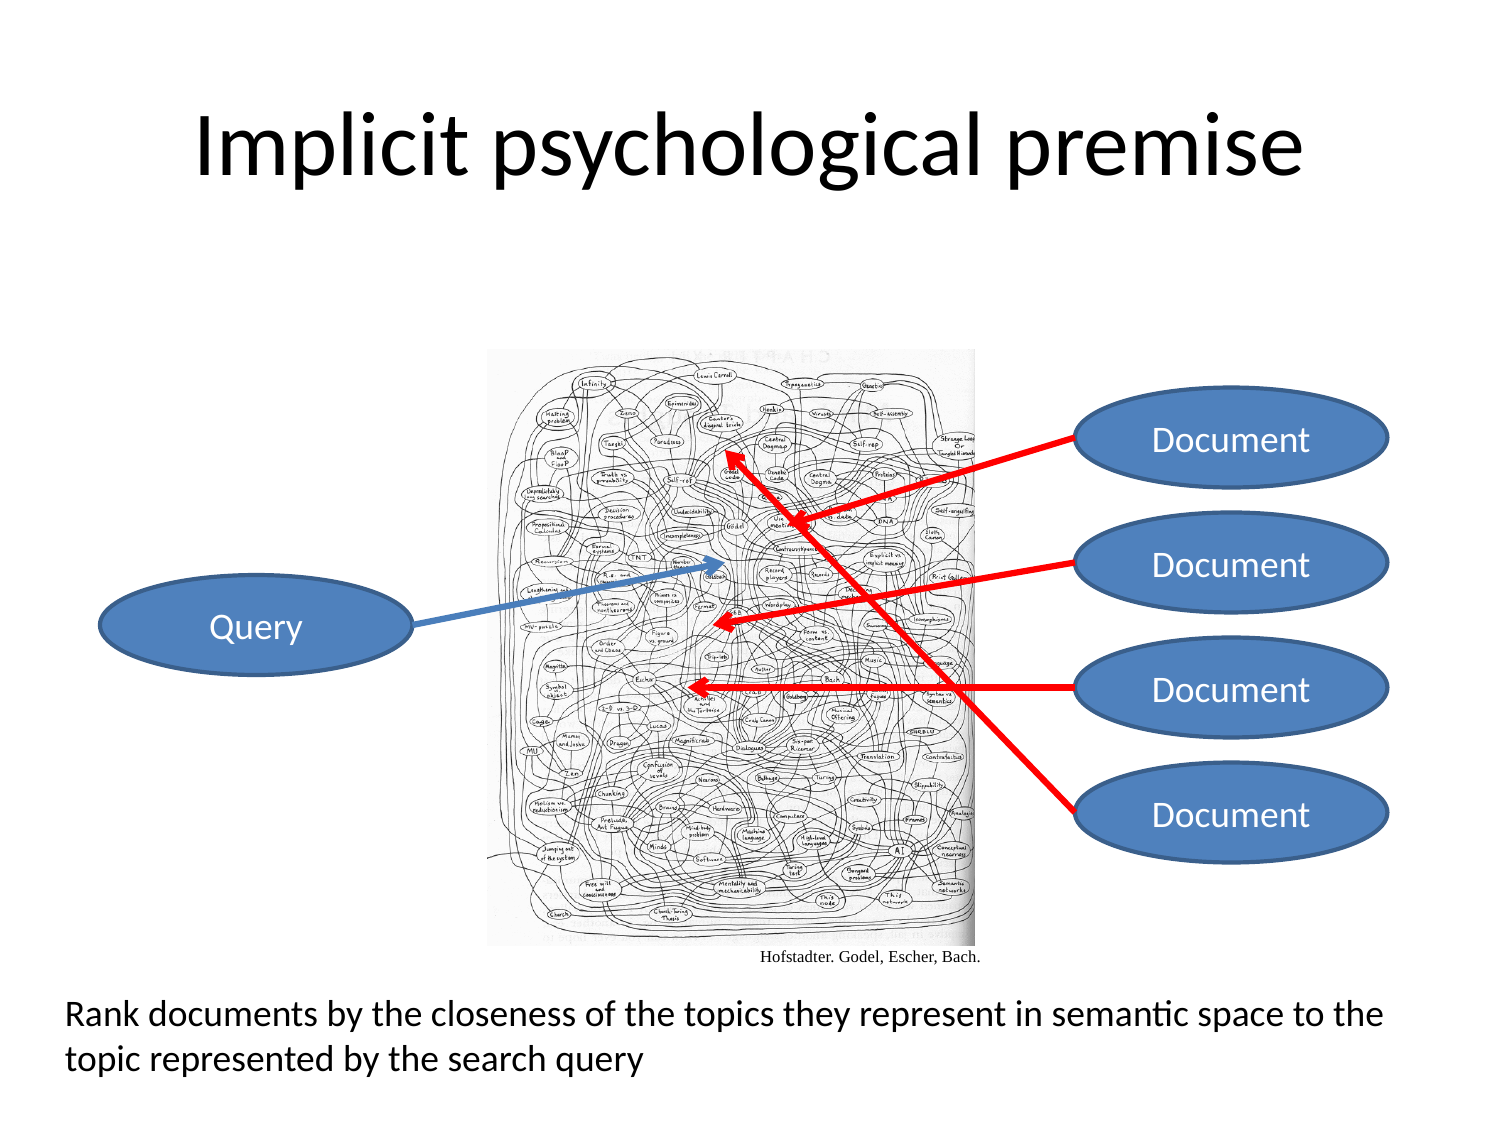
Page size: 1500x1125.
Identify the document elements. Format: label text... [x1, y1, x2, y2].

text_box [787, 437, 1076, 449]
text_box Document [1079, 635, 1390, 740]
title Implicit psychological premise [75, 45, 1425, 233]
text_box Query [97, 572, 413, 678]
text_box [412, 562, 726, 626]
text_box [487, 633, 976, 963]
text_box Document [1074, 760, 1390, 865]
text_box Rank documents by the closeness of the topics they represent in semantic space to the topic represented by the search query [49, 981, 1413, 1087]
text_box Document [1079, 510, 1390, 615]
text_box Document [1073, 385, 1390, 490]
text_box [724, 449, 1076, 813]
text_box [487, 349, 976, 560]
